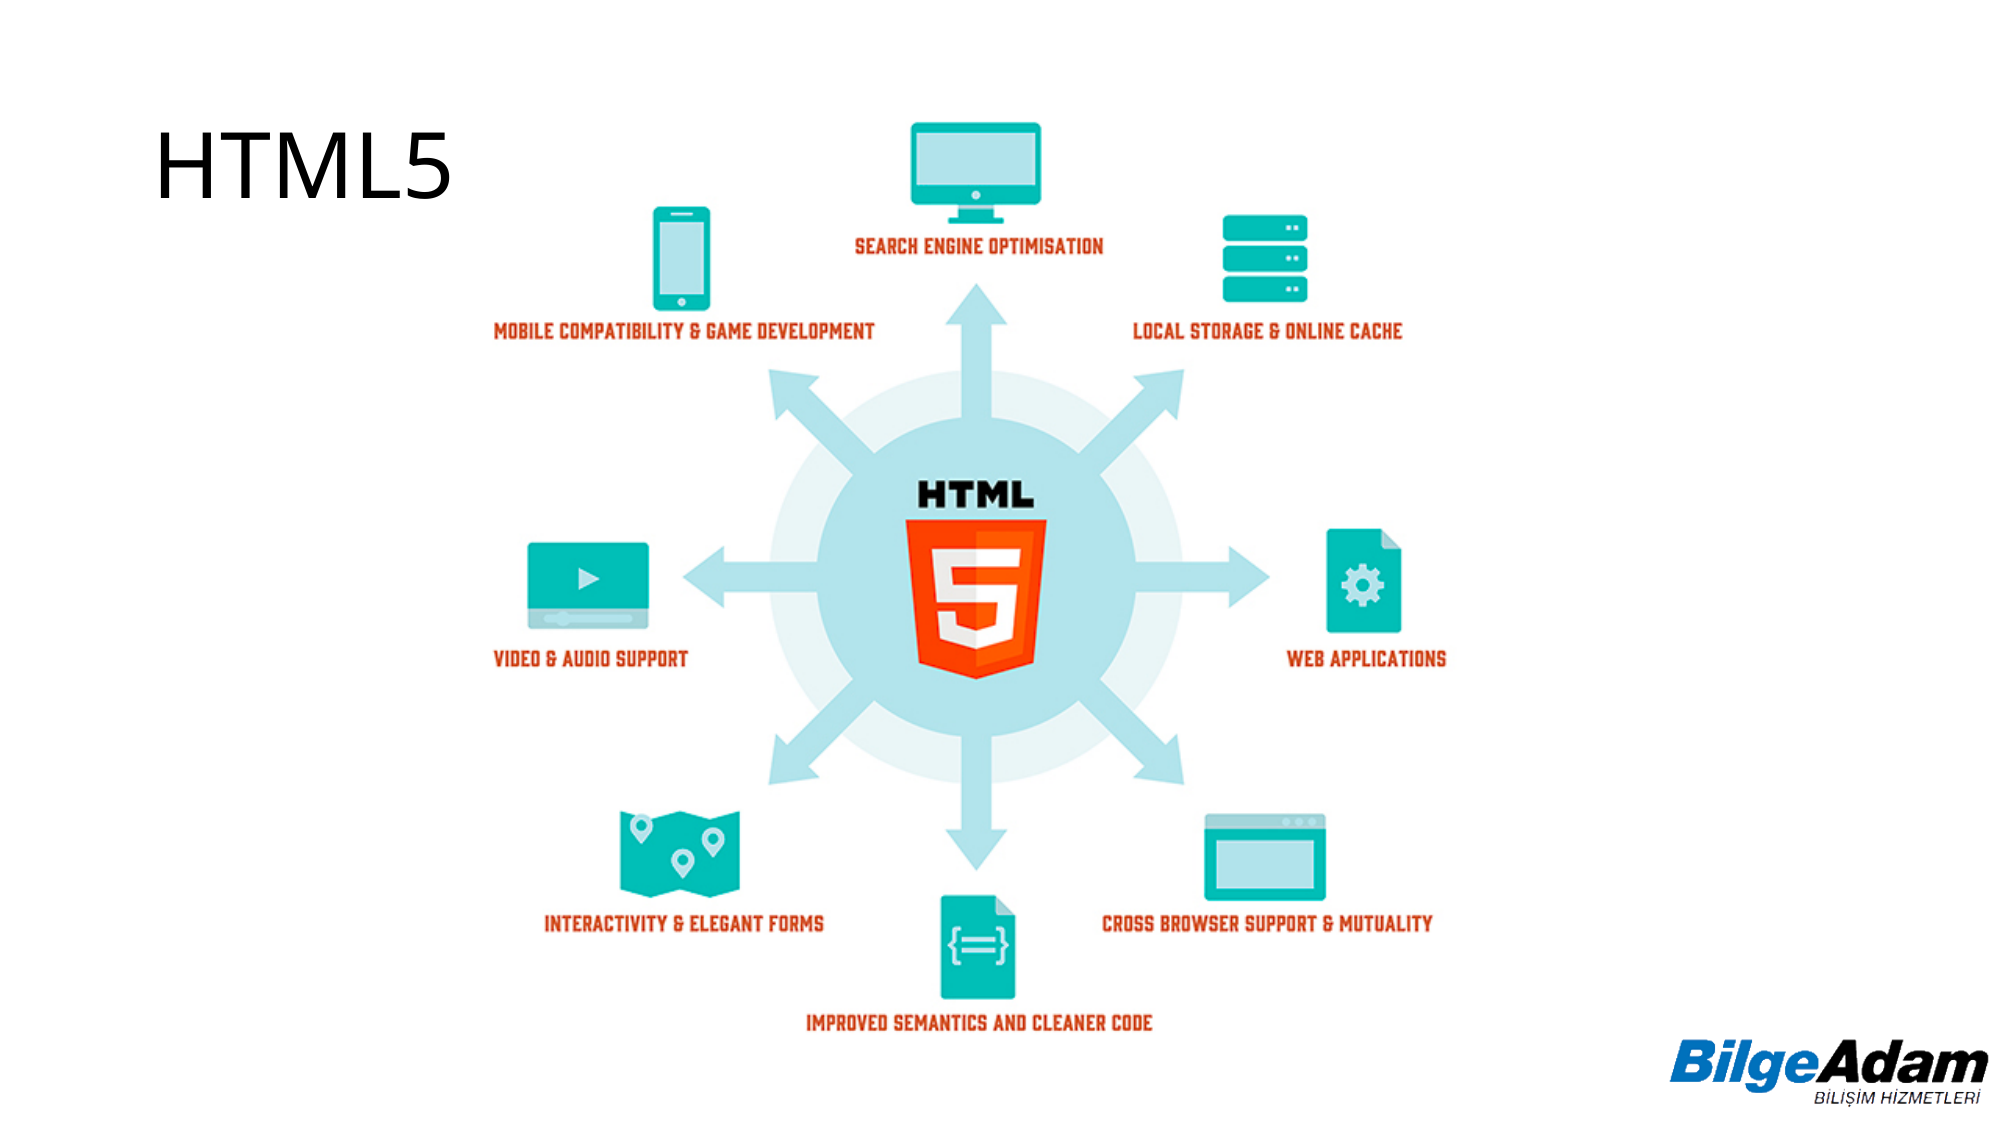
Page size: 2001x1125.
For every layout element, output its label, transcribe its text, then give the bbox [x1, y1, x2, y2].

title HTML5 [137, 59, 1863, 278]
picture [467, 88, 1478, 1042]
picture [1663, 1025, 1994, 1117]
